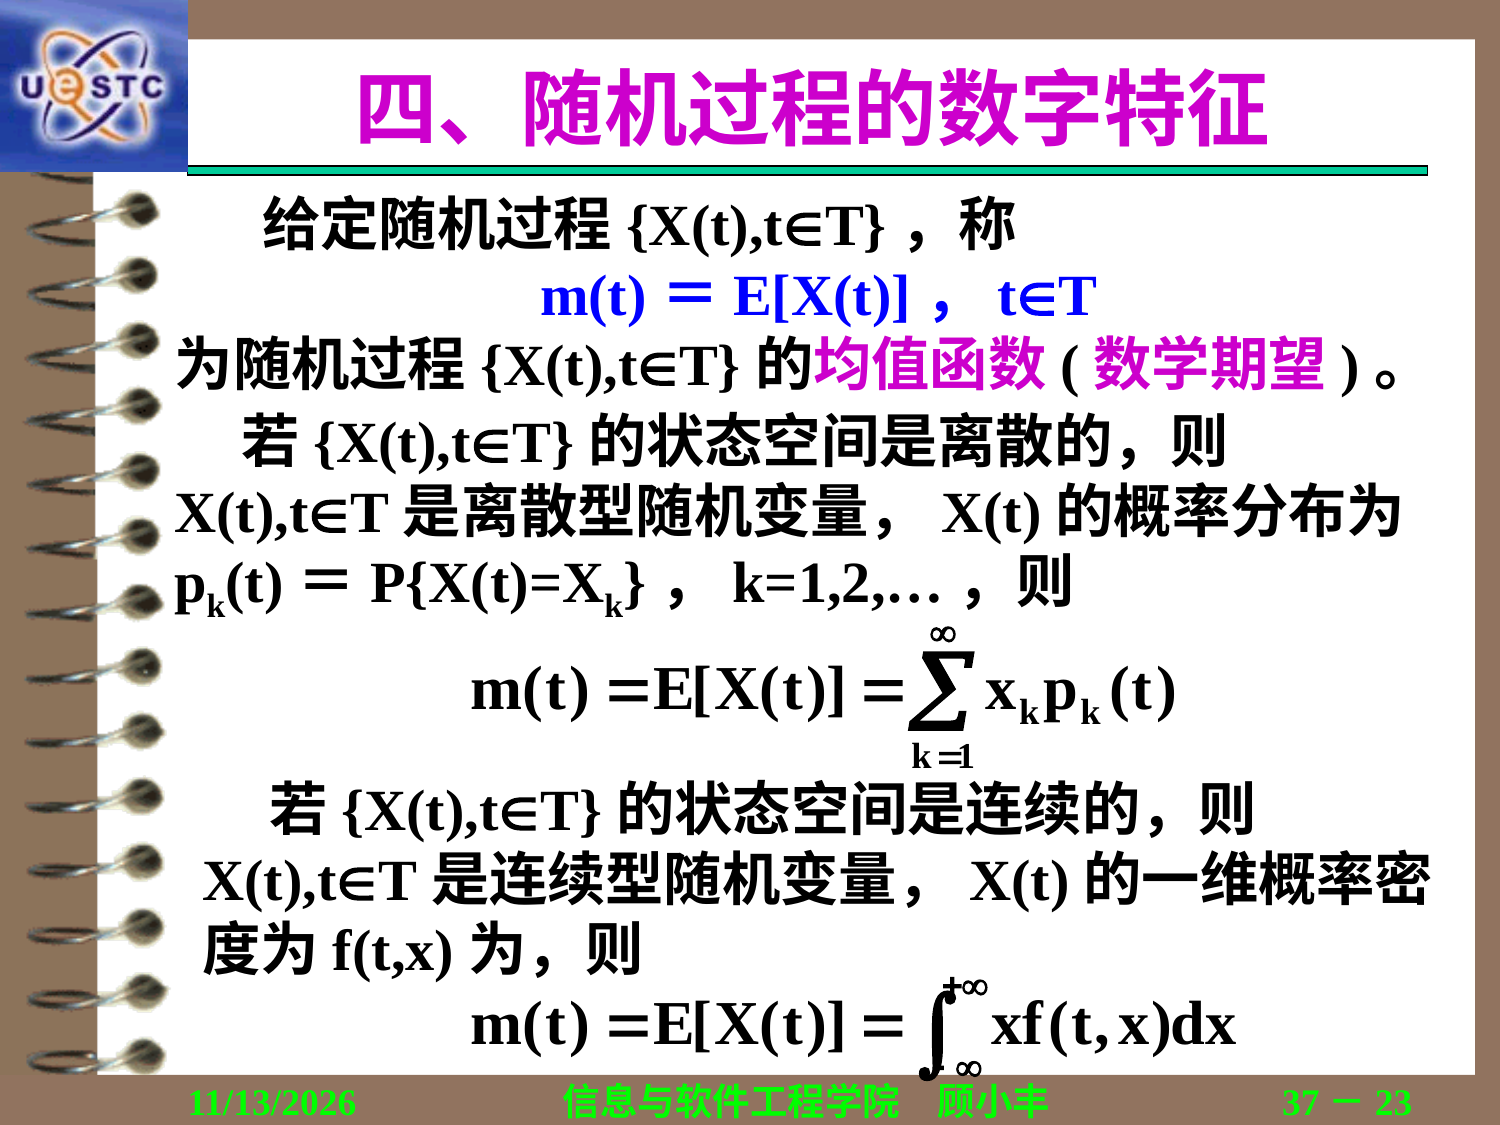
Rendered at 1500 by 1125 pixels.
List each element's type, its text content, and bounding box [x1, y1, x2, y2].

text_box 若{X(t),tT}的状态空间是离散的，则X(t),tT是离散型随机变量，X(t)的概率分布为pk(t)＝P{X(t)=Xk}，k=1,2,…，则 [159, 397, 1459, 632]
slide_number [187, 1077, 462, 1123]
picture [0, 0, 194, 1075]
list 给定随机过程{X(t),tT}，称 m(t)＝E[X(t)]，tT 为随机过程{X(t),tT}的均值函数(数学期望)。 [174, 187, 1463, 398]
title 四、随机过程的数字特征 [200, 56, 1425, 157]
slide_number 37－23 [1162, 1077, 1413, 1123]
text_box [462, 955, 1249, 1092]
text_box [462, 604, 1187, 783]
footer 信息与软件工程学院 顾小丰 [462, 1099, 1151, 1123]
text_box 若{X(t),tT}的状态空间是连续的，则X(t),tT是连续型随机变量，X(t)的一维概率密度为f(t,x)为，则 [187, 764, 1463, 990]
